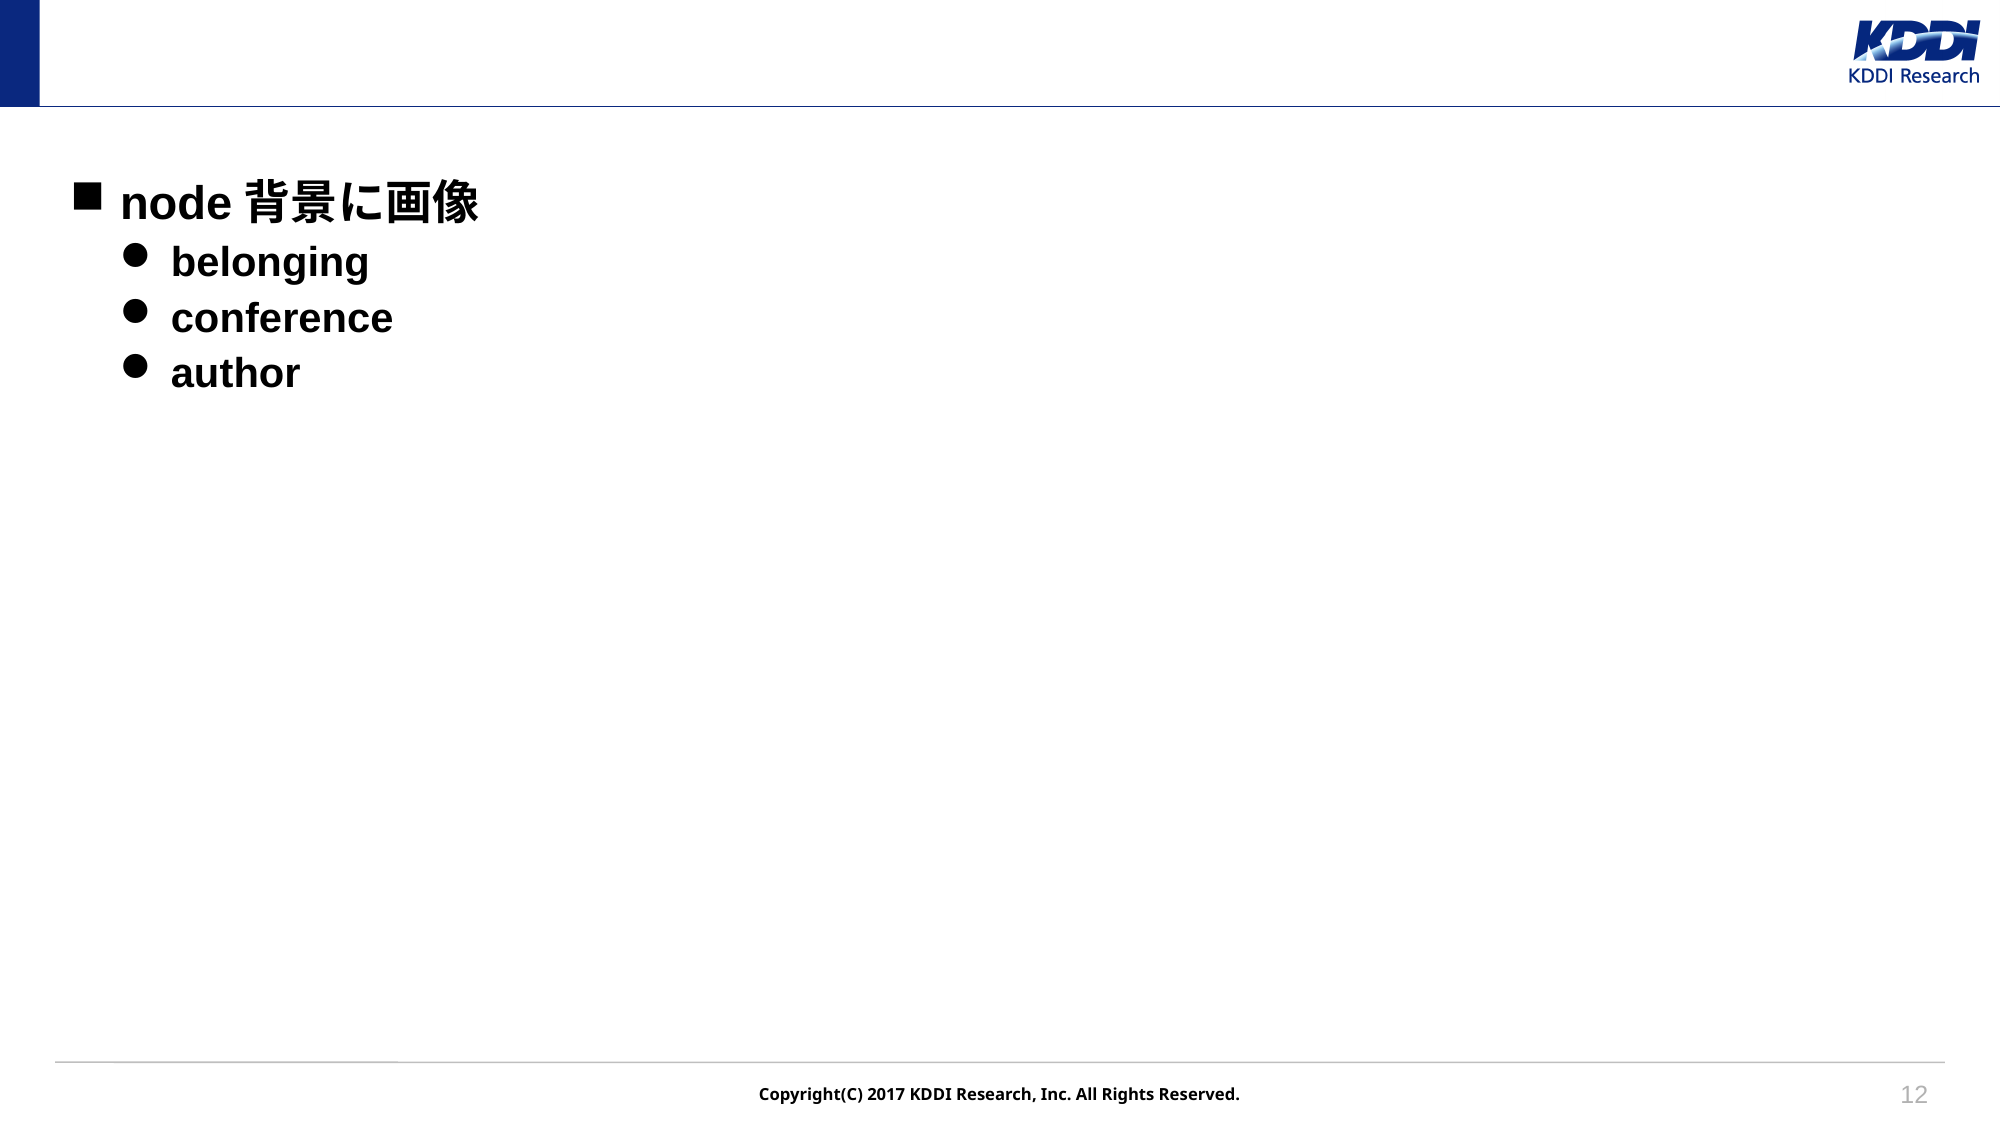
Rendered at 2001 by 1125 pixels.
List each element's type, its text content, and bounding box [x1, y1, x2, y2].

picture [1829, 0, 2000, 103]
list node背景に画像 belonging conference author [55, 171, 1945, 1038]
slide_number 12 [1493, 1063, 1944, 1124]
